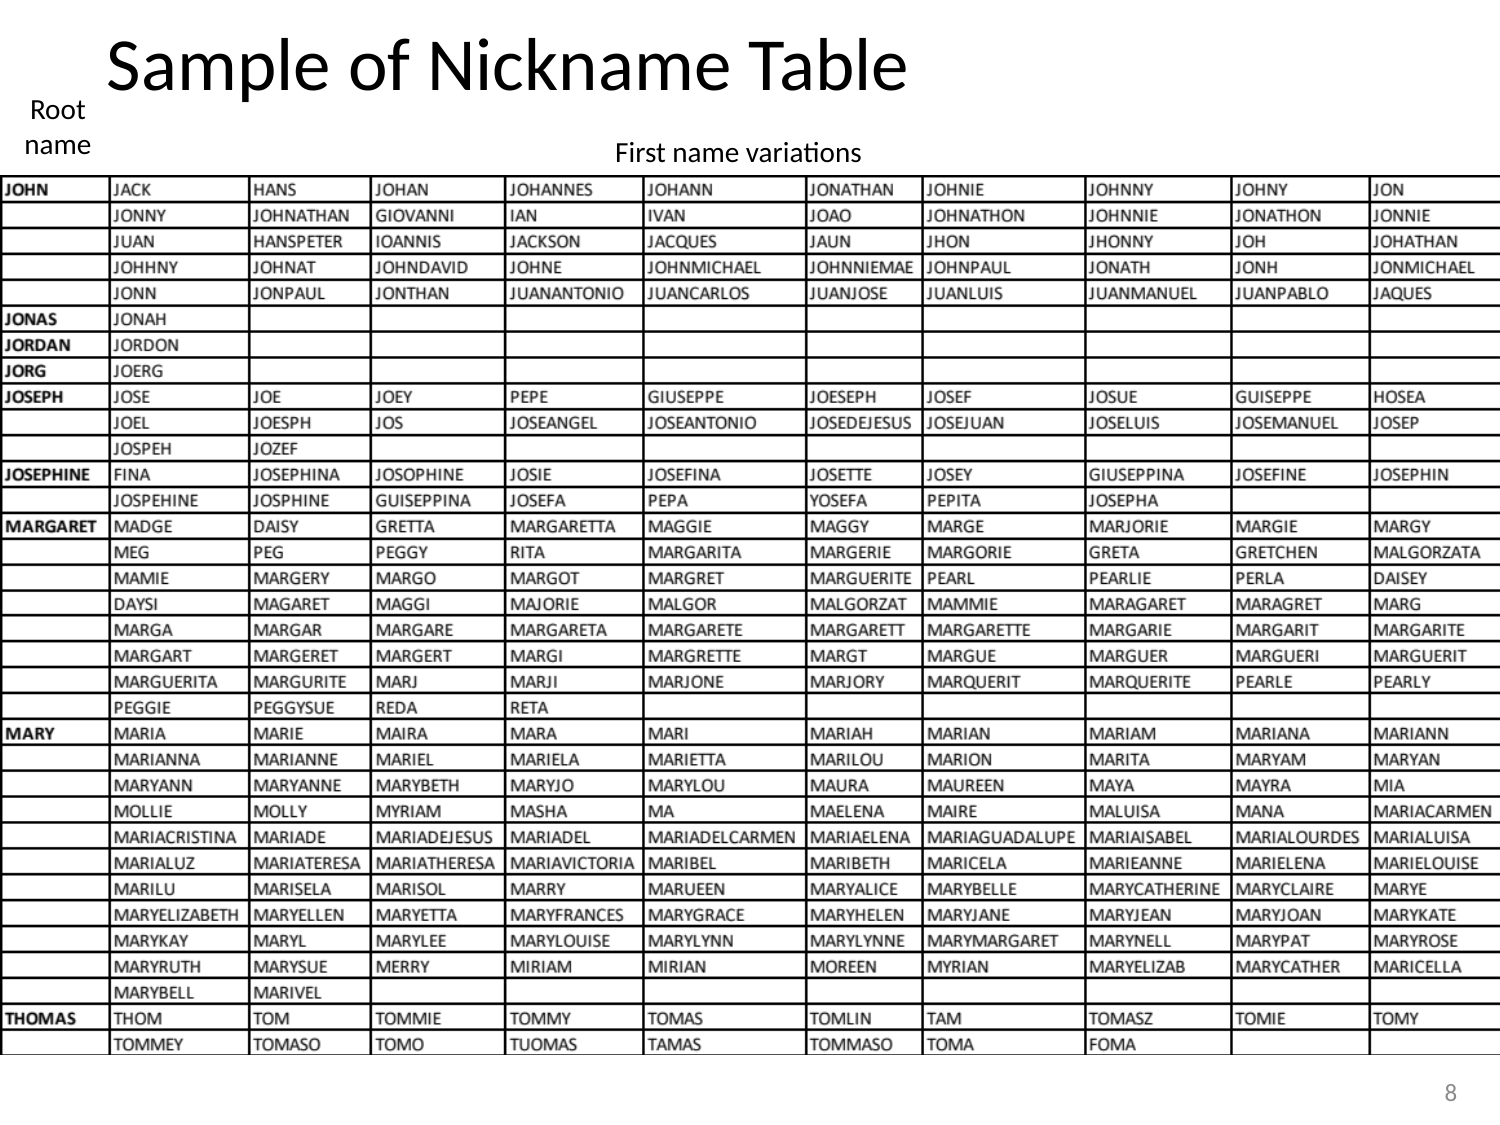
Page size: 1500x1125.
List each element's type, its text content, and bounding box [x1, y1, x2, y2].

slide_number 8 [1134, 1062, 1473, 1122]
picture [0, 175, 1500, 1055]
text_box First name variations [491, 125, 986, 175]
text_box Root name [0, 82, 127, 168]
title Sample of Nickname Table [91, 0, 1386, 151]
